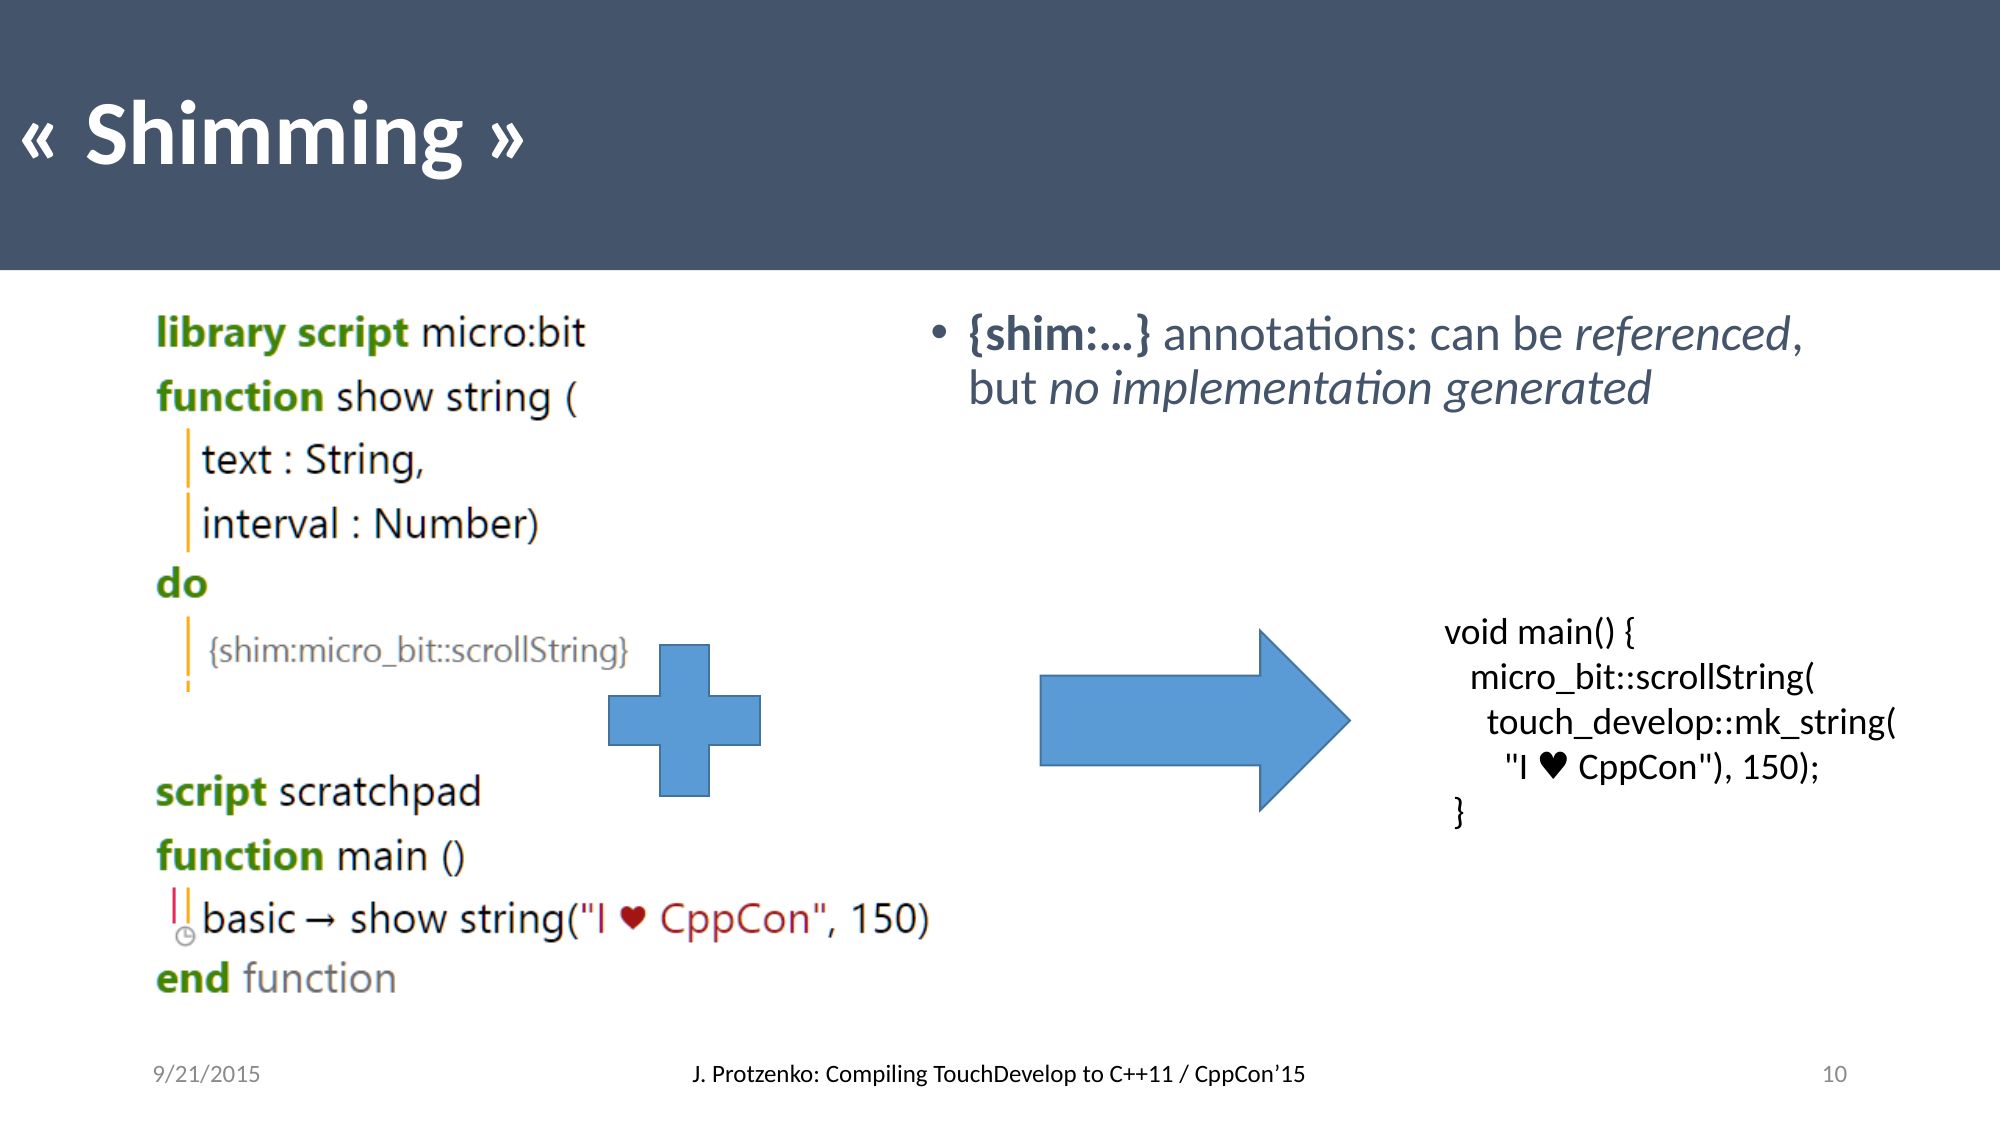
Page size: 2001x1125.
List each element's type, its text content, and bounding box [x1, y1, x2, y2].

text_box [1039, 628, 1352, 813]
picture [140, 759, 952, 1029]
text_box void main() { micro_bit::scrollString( touch_develop::mk_string( "I ♥ CppCon"), 150); } [1421, 599, 1965, 839]
list {shim:…} annotations: can be referenced, but no implementation generated [915, 299, 1863, 544]
picture [140, 300, 669, 692]
title « Shimming » [0, 0, 2000, 271]
text_box [608, 644, 761, 759]
